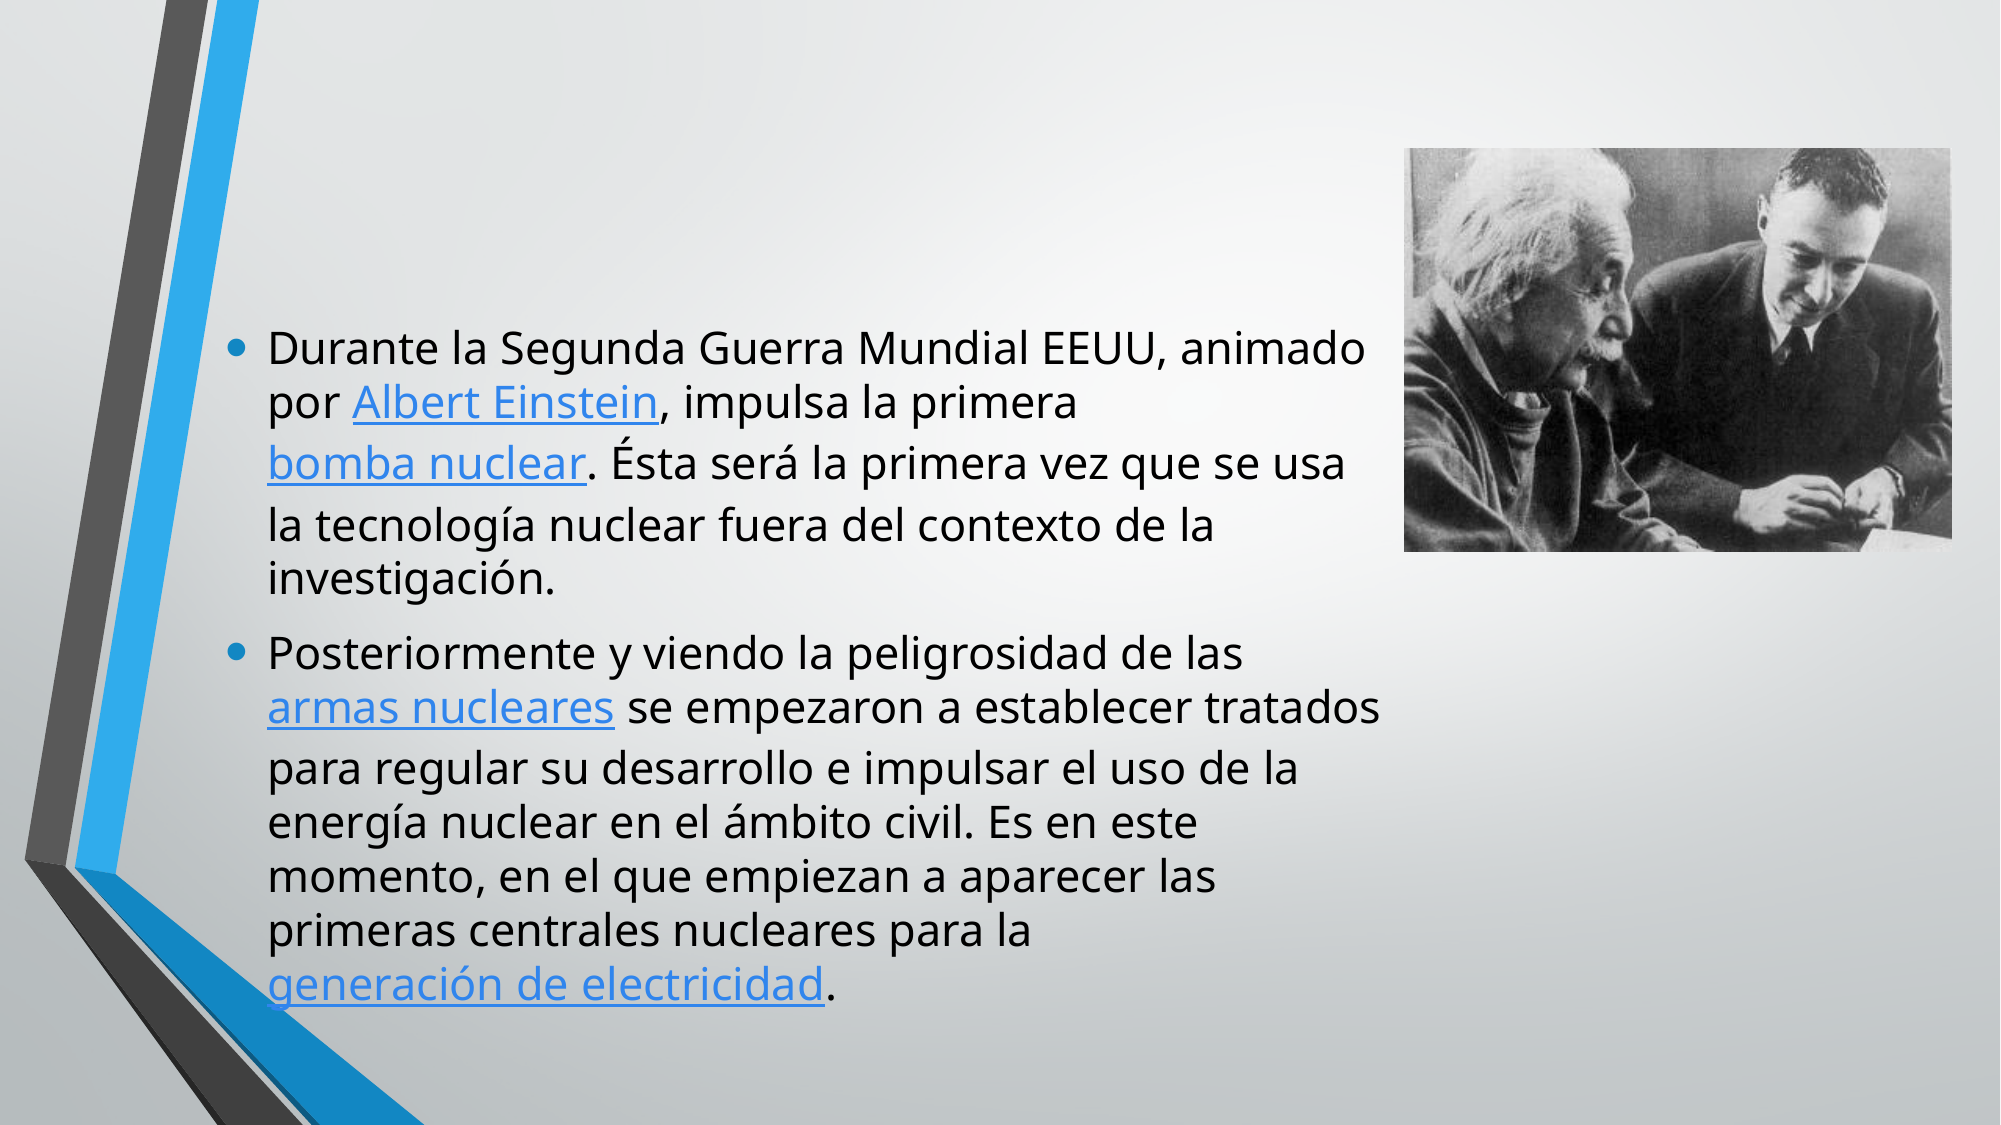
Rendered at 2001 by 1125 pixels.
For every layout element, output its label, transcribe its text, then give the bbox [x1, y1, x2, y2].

list Durante la Segunda Guerra Mundial EEUU, animado por Albert Einstein, impulsa la primera bomba nuclear. Ésta será la primera vez que se usa la tecnología nuclear fuera del contexto de la investigación. Posteriormente y viendo la peligrosidad de las armas nucleares se empezaron a establecer tratados para regular su desarrollo e impulsar el uso de la energía nuclear en el ámbito civil. Es en este momento, en el que empiezan a aparecer las primeras centrales nucleares para la generación de electricidad. [210, 312, 1405, 1026]
picture [1404, 148, 1952, 552]
